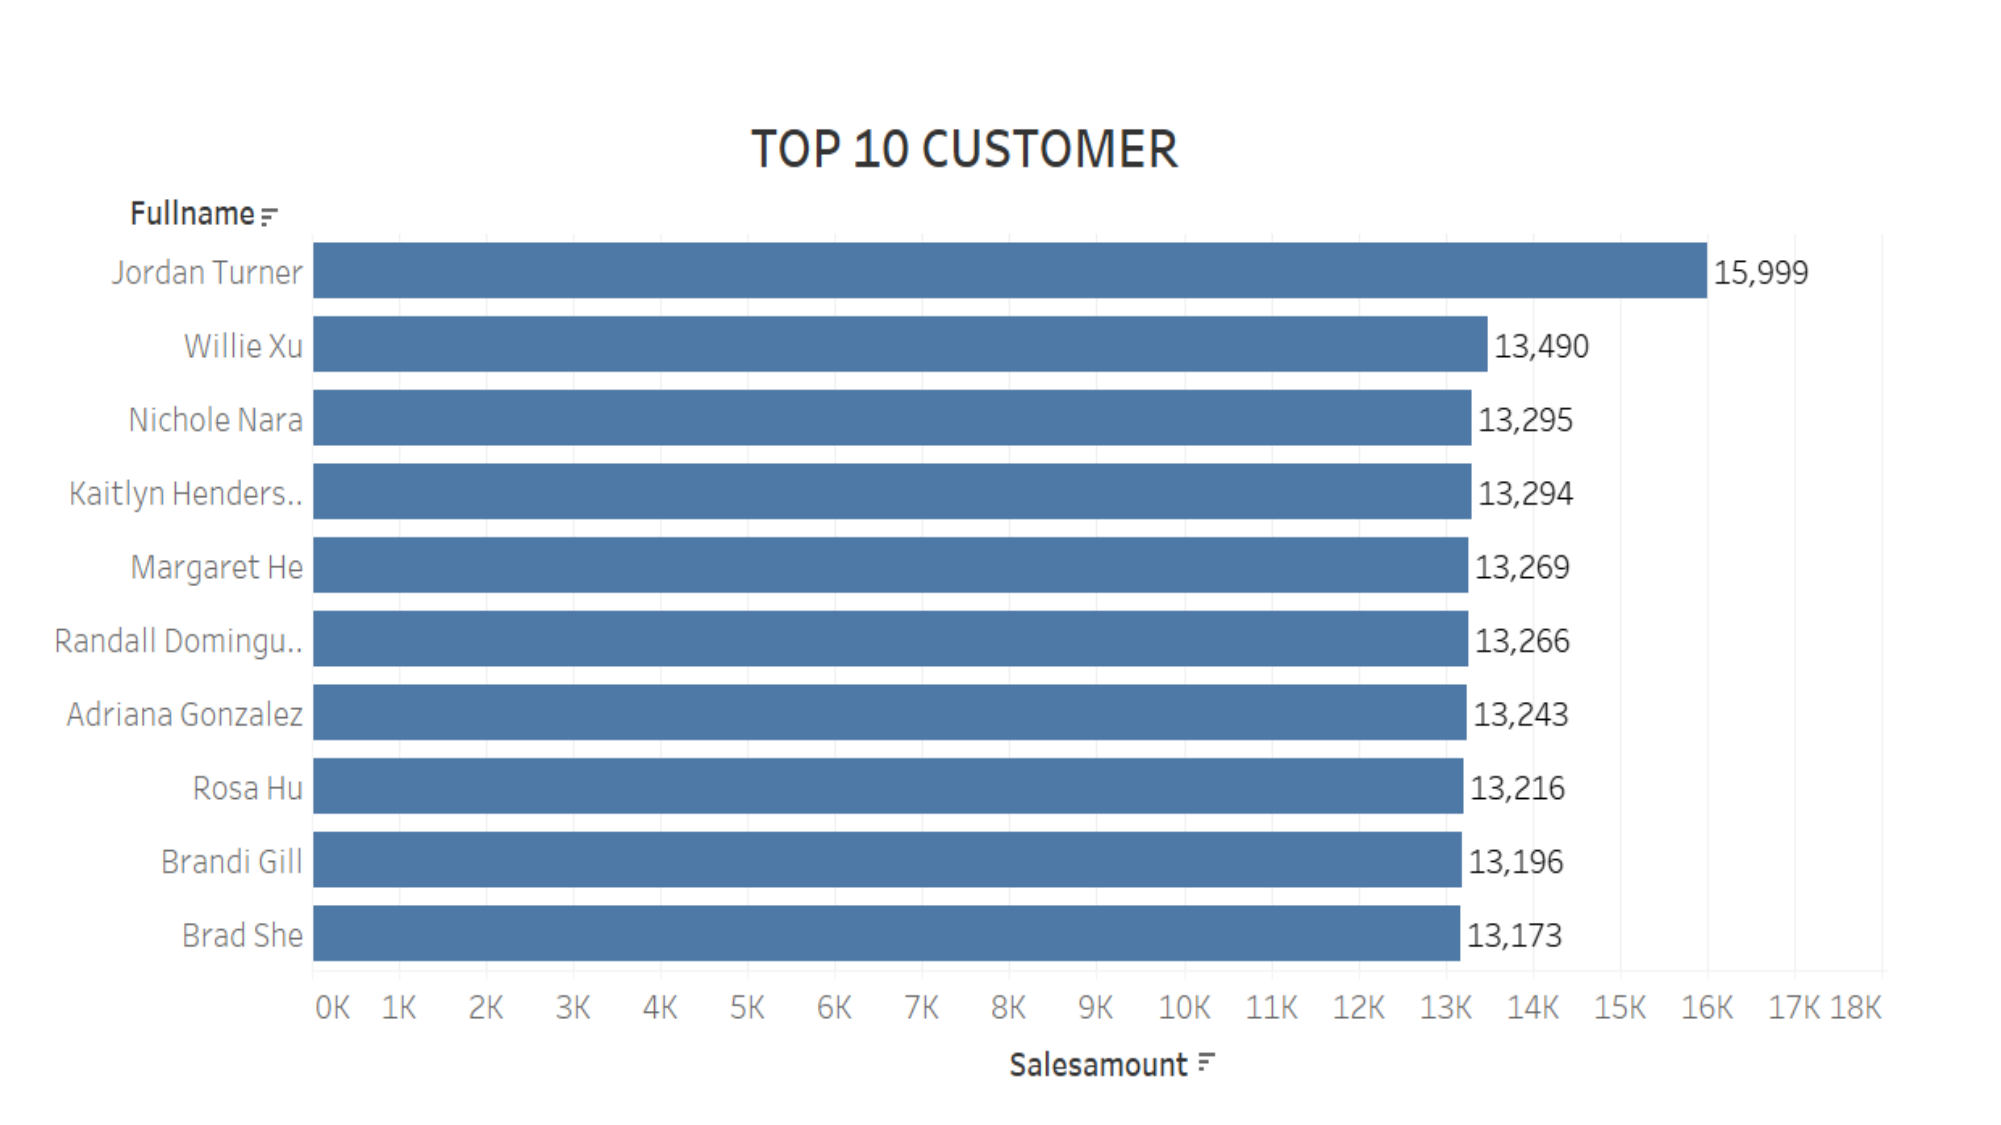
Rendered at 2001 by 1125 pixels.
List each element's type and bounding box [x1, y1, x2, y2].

picture [41, 92, 1901, 1107]
